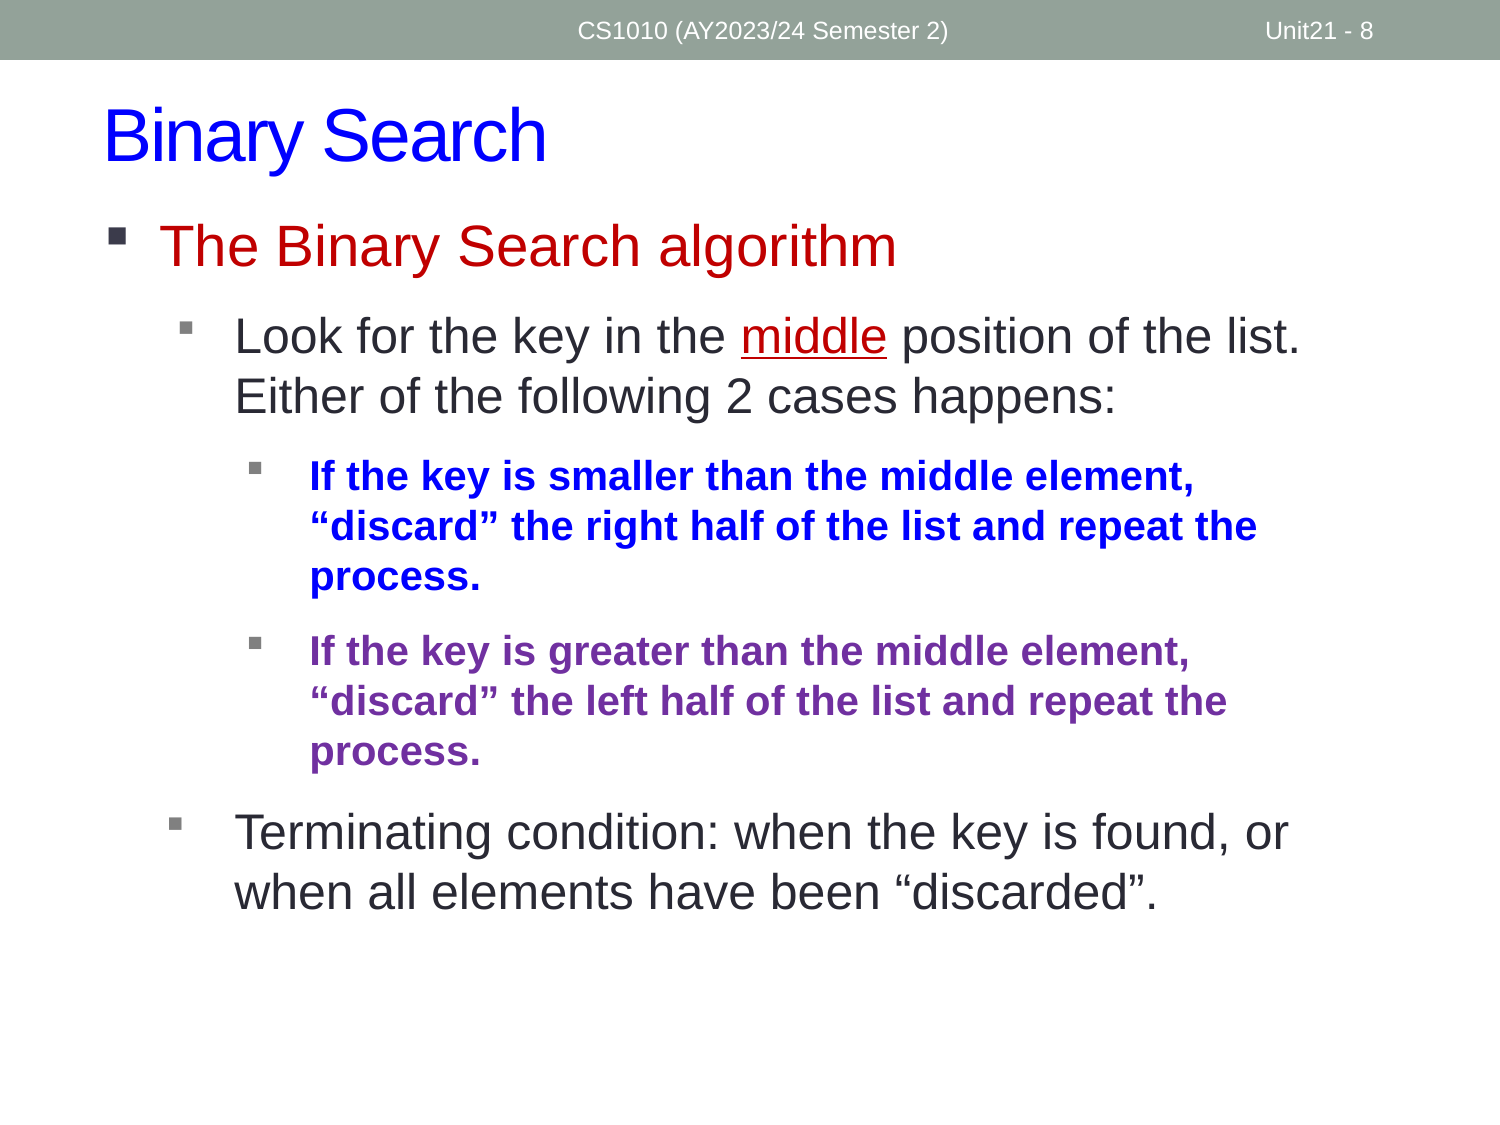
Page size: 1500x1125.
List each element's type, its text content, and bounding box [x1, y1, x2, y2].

title Binary Search [87, 62, 1463, 200]
list The Binary Search algorithm Look for the key in the middle position of the list. Either of the following 2 cases happens: If the key is smaller than the middle element, “discard” the right half of the list and repeat the process. If the key is greater than the middle element, “discard” the left half of the list and repeat the process. Terminating condition: when the key is found, or when all elements have been “discarded”. [88, 208, 1389, 1020]
slide_number Unit21 - 8 [1250, 3, 1425, 57]
footer CS1010 (AY2023/24 Semester 2) [562, 3, 1238, 57]
